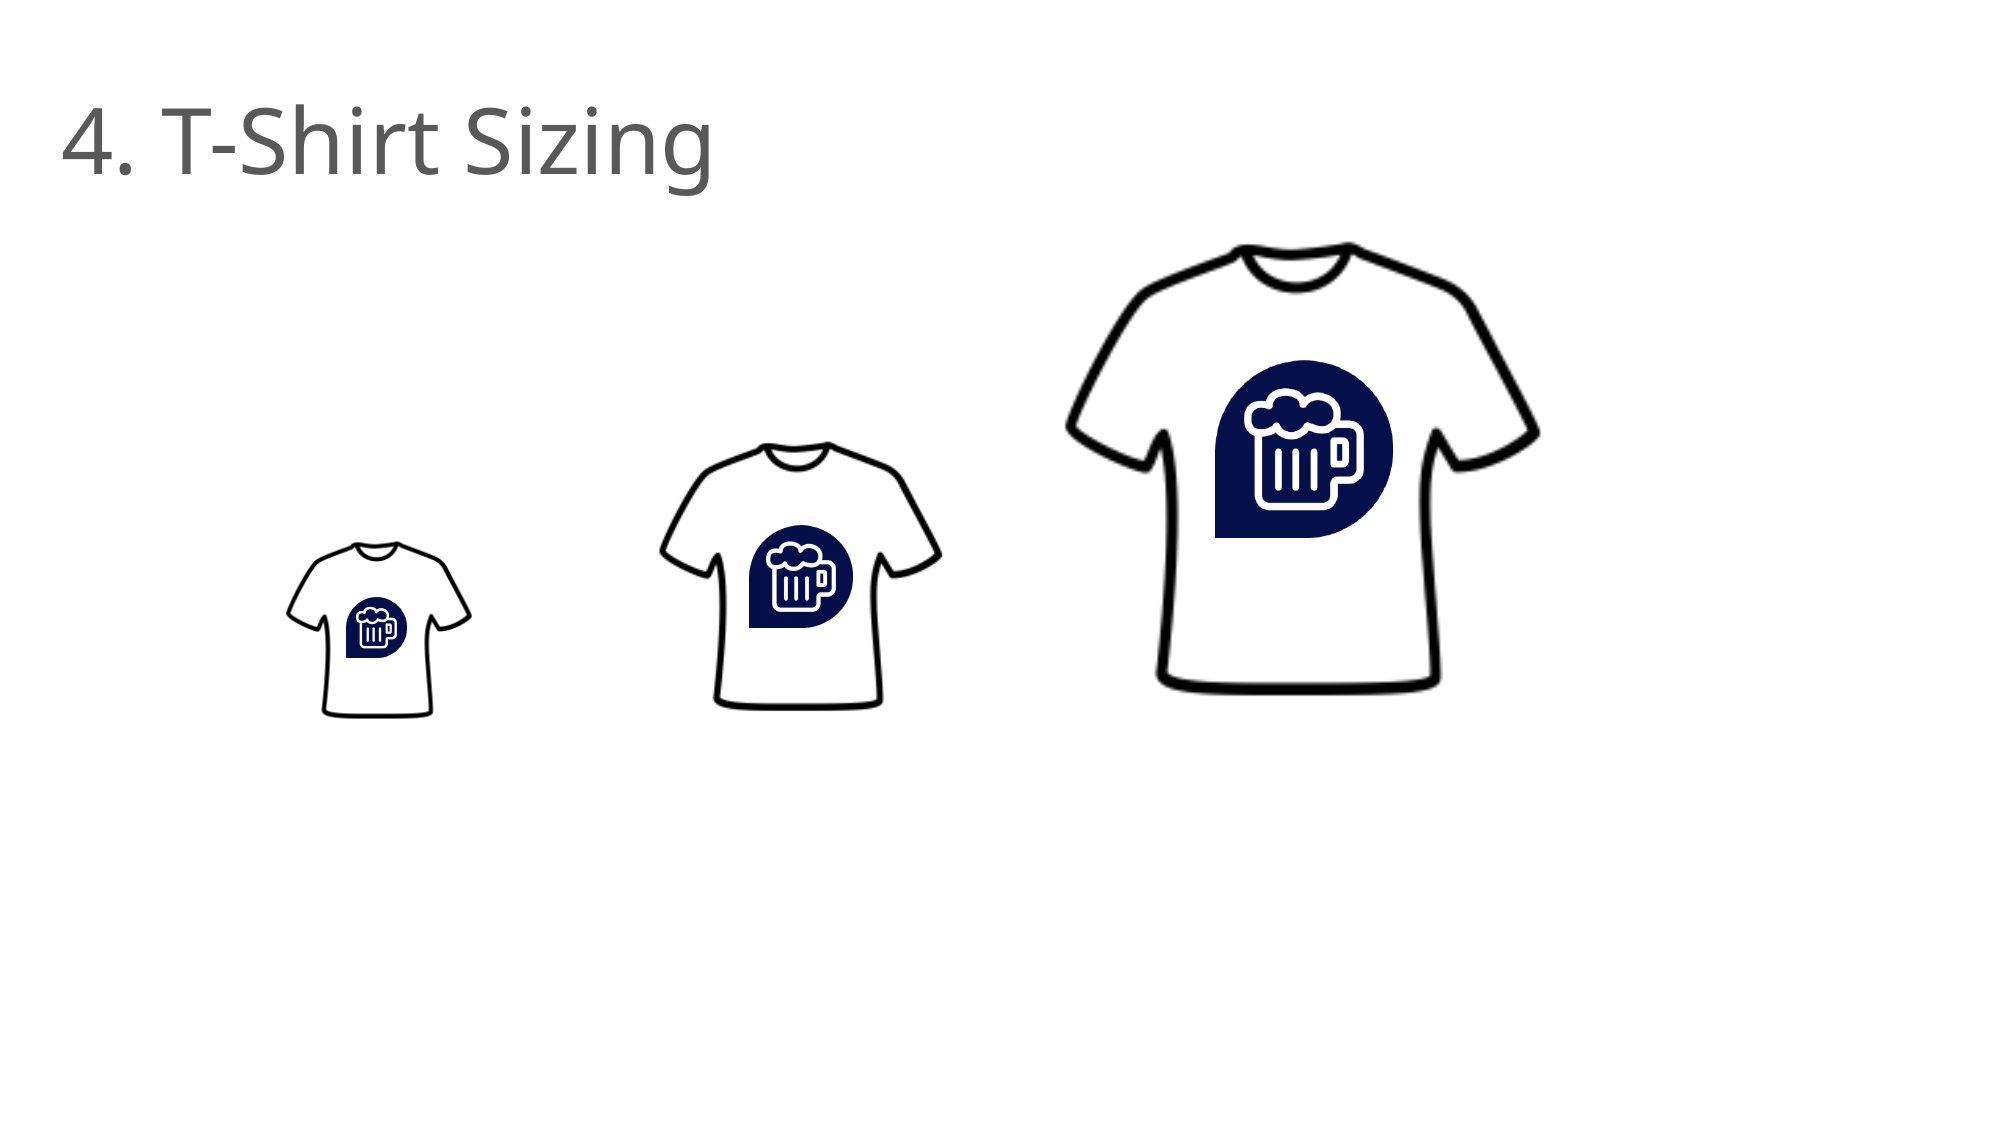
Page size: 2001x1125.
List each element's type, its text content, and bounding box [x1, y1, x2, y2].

picture [644, 420, 958, 733]
title 4. T-Shirt Sizing [46, 36, 1772, 254]
picture [1040, 206, 1567, 733]
picture [276, 527, 482, 733]
